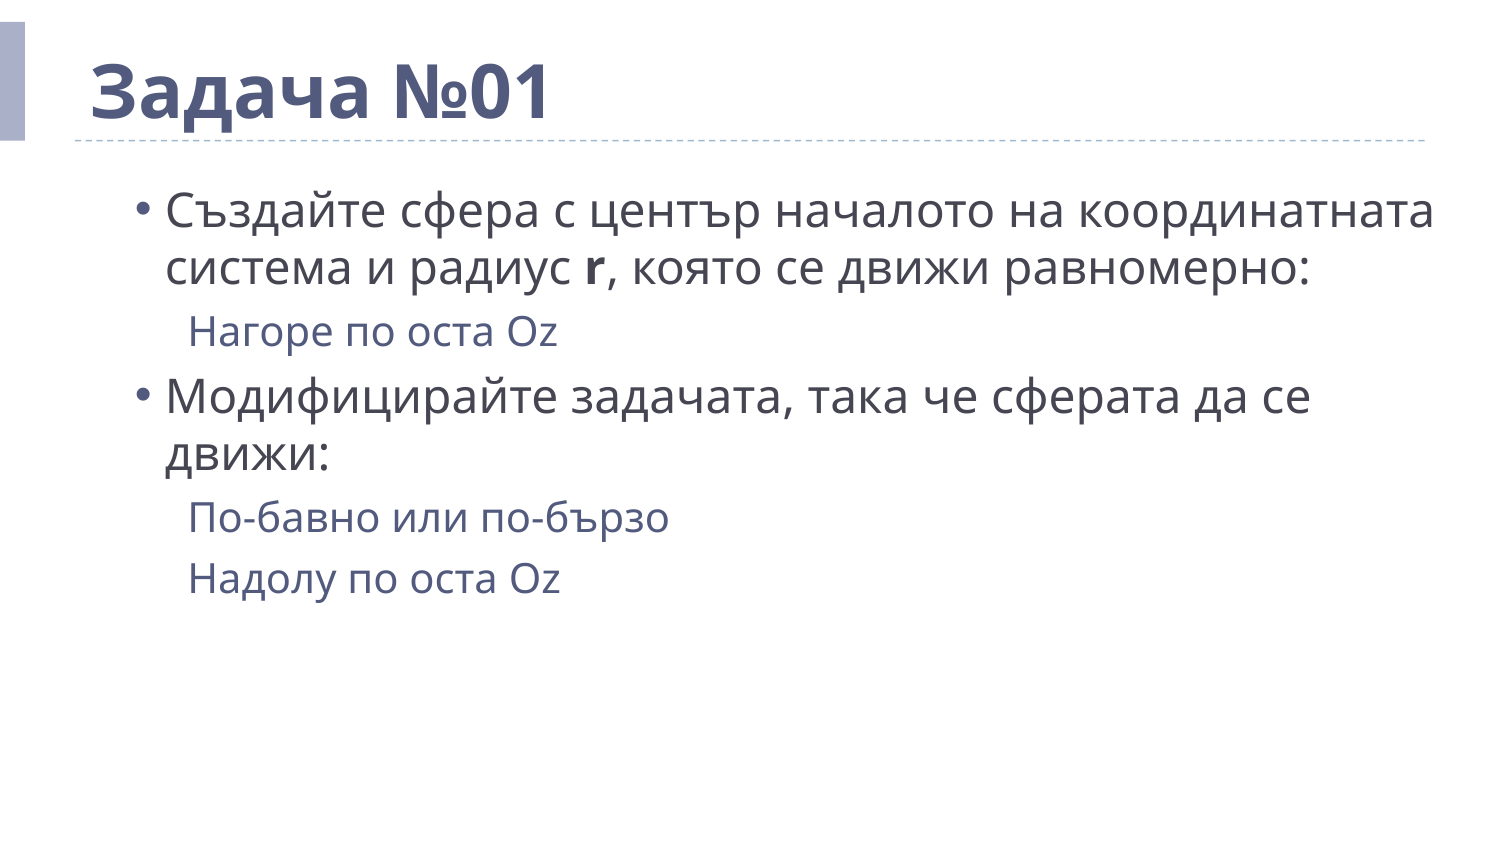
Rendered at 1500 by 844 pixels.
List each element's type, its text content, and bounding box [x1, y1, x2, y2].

title Задача №01 [75, 18, 1475, 141]
list Създайте сфера с център началото на координатната система и радиус r, която се движи равномерно: Нагоре по оста Oz Модифицирайте задачата, така че сферата да се движи: По-бавно или по-бързо Надолу по оста Oz [75, 171, 1475, 835]
